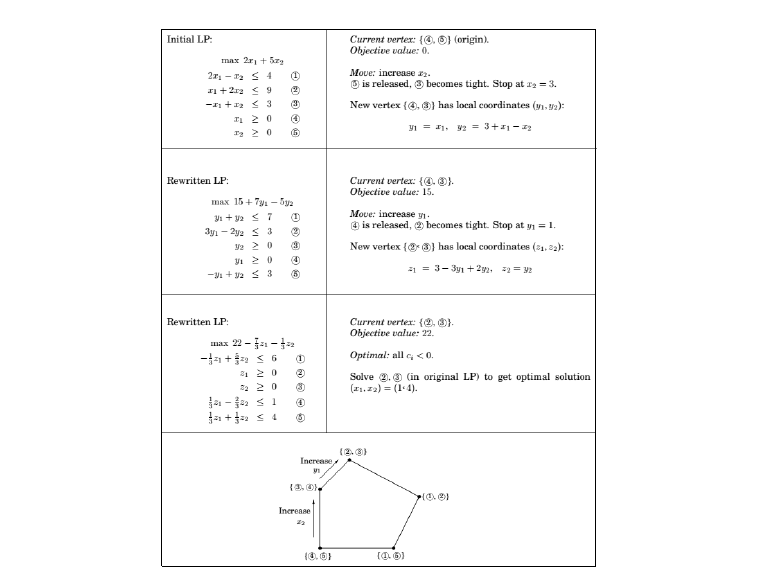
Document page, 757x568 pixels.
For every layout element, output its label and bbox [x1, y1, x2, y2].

picture [152, 22, 604, 568]
